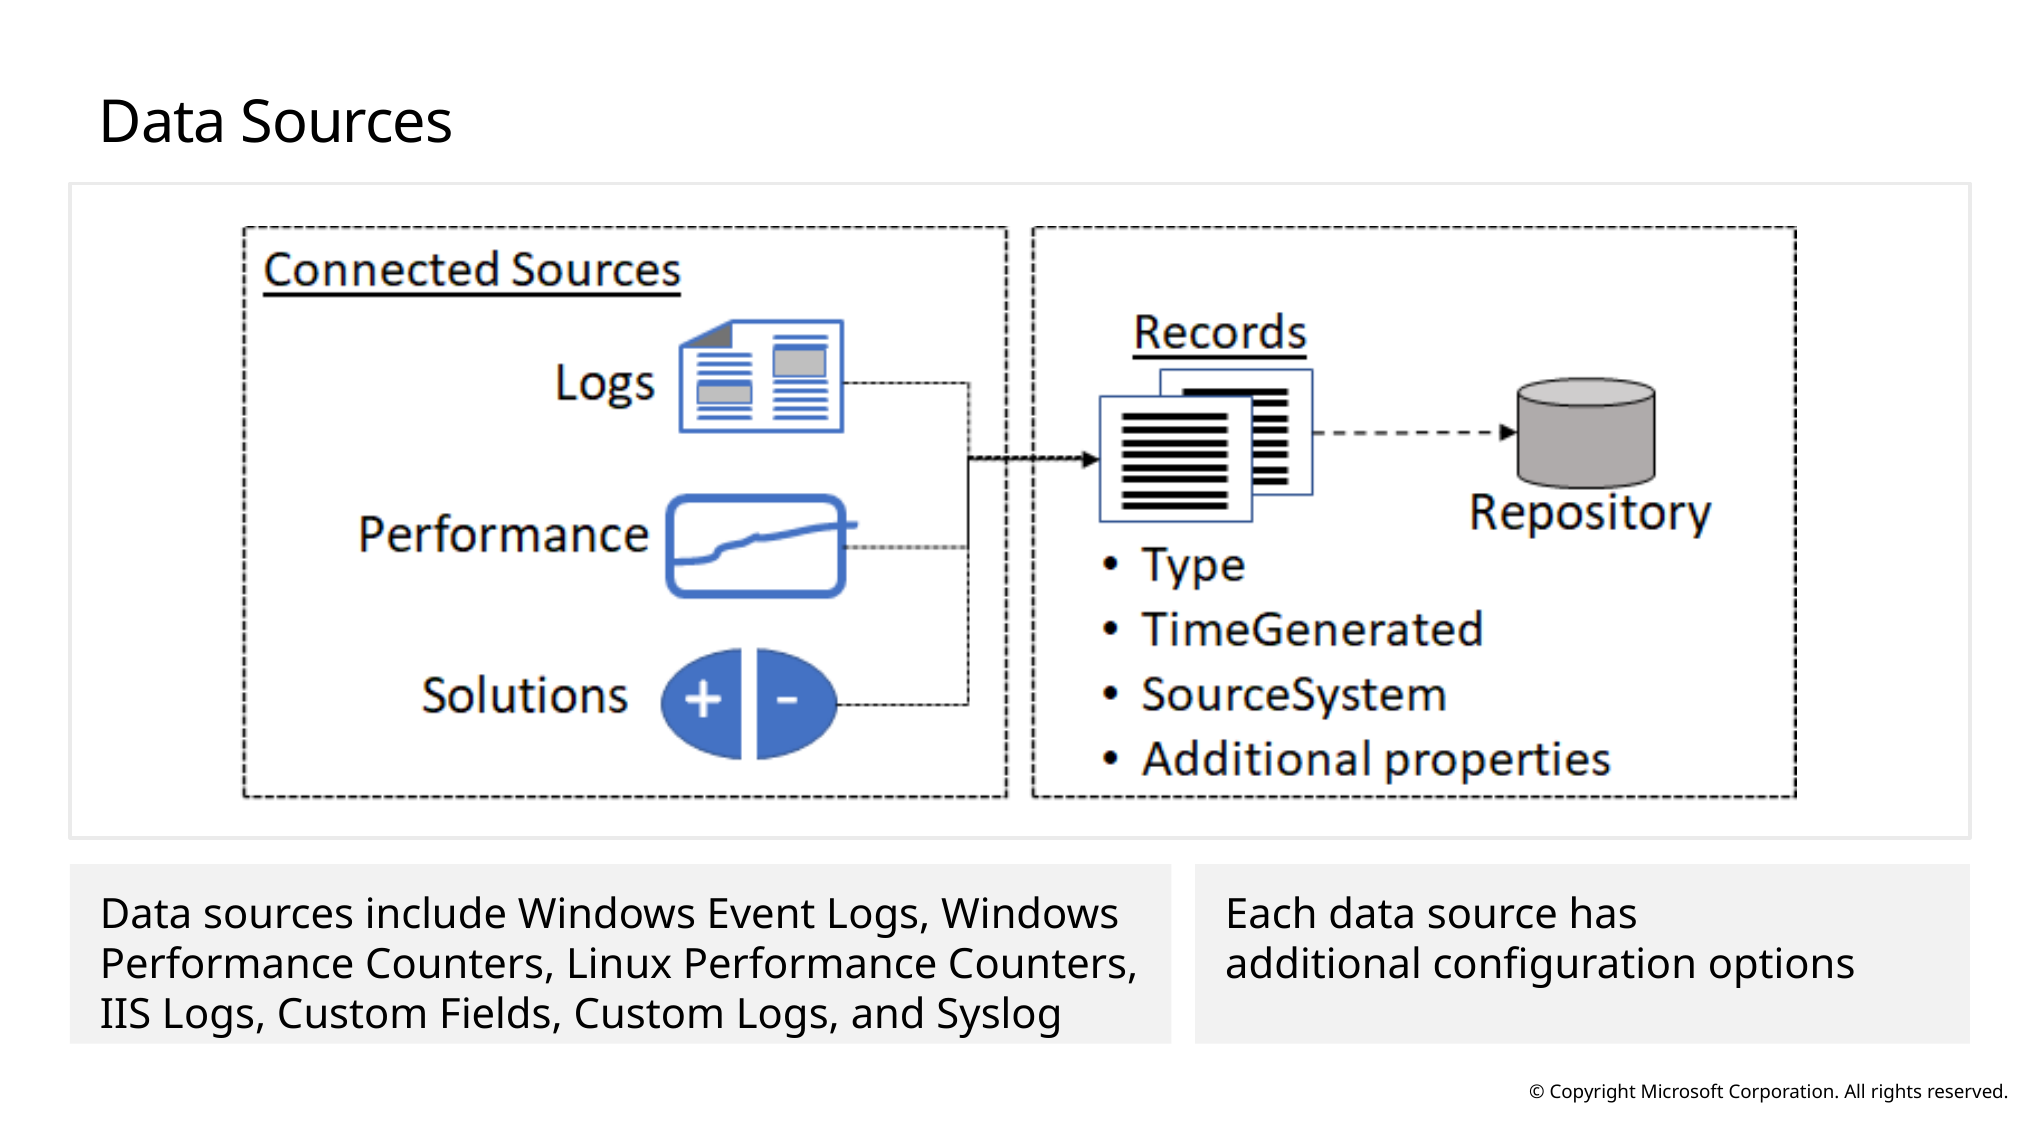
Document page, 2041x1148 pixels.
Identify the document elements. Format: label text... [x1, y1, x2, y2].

text_box Data sources include Windows Event Logs, Windows Performance Counters, Linux Performance Counters, IIS Logs, Custom Fields, Custom Logs, and Syslog [69, 864, 1172, 1044]
text_box Each data source has additional configuration options [1195, 864, 1970, 1044]
title Data Sources [98, 76, 1943, 149]
picture [238, 225, 1797, 805]
text_box [69, 183, 1971, 839]
